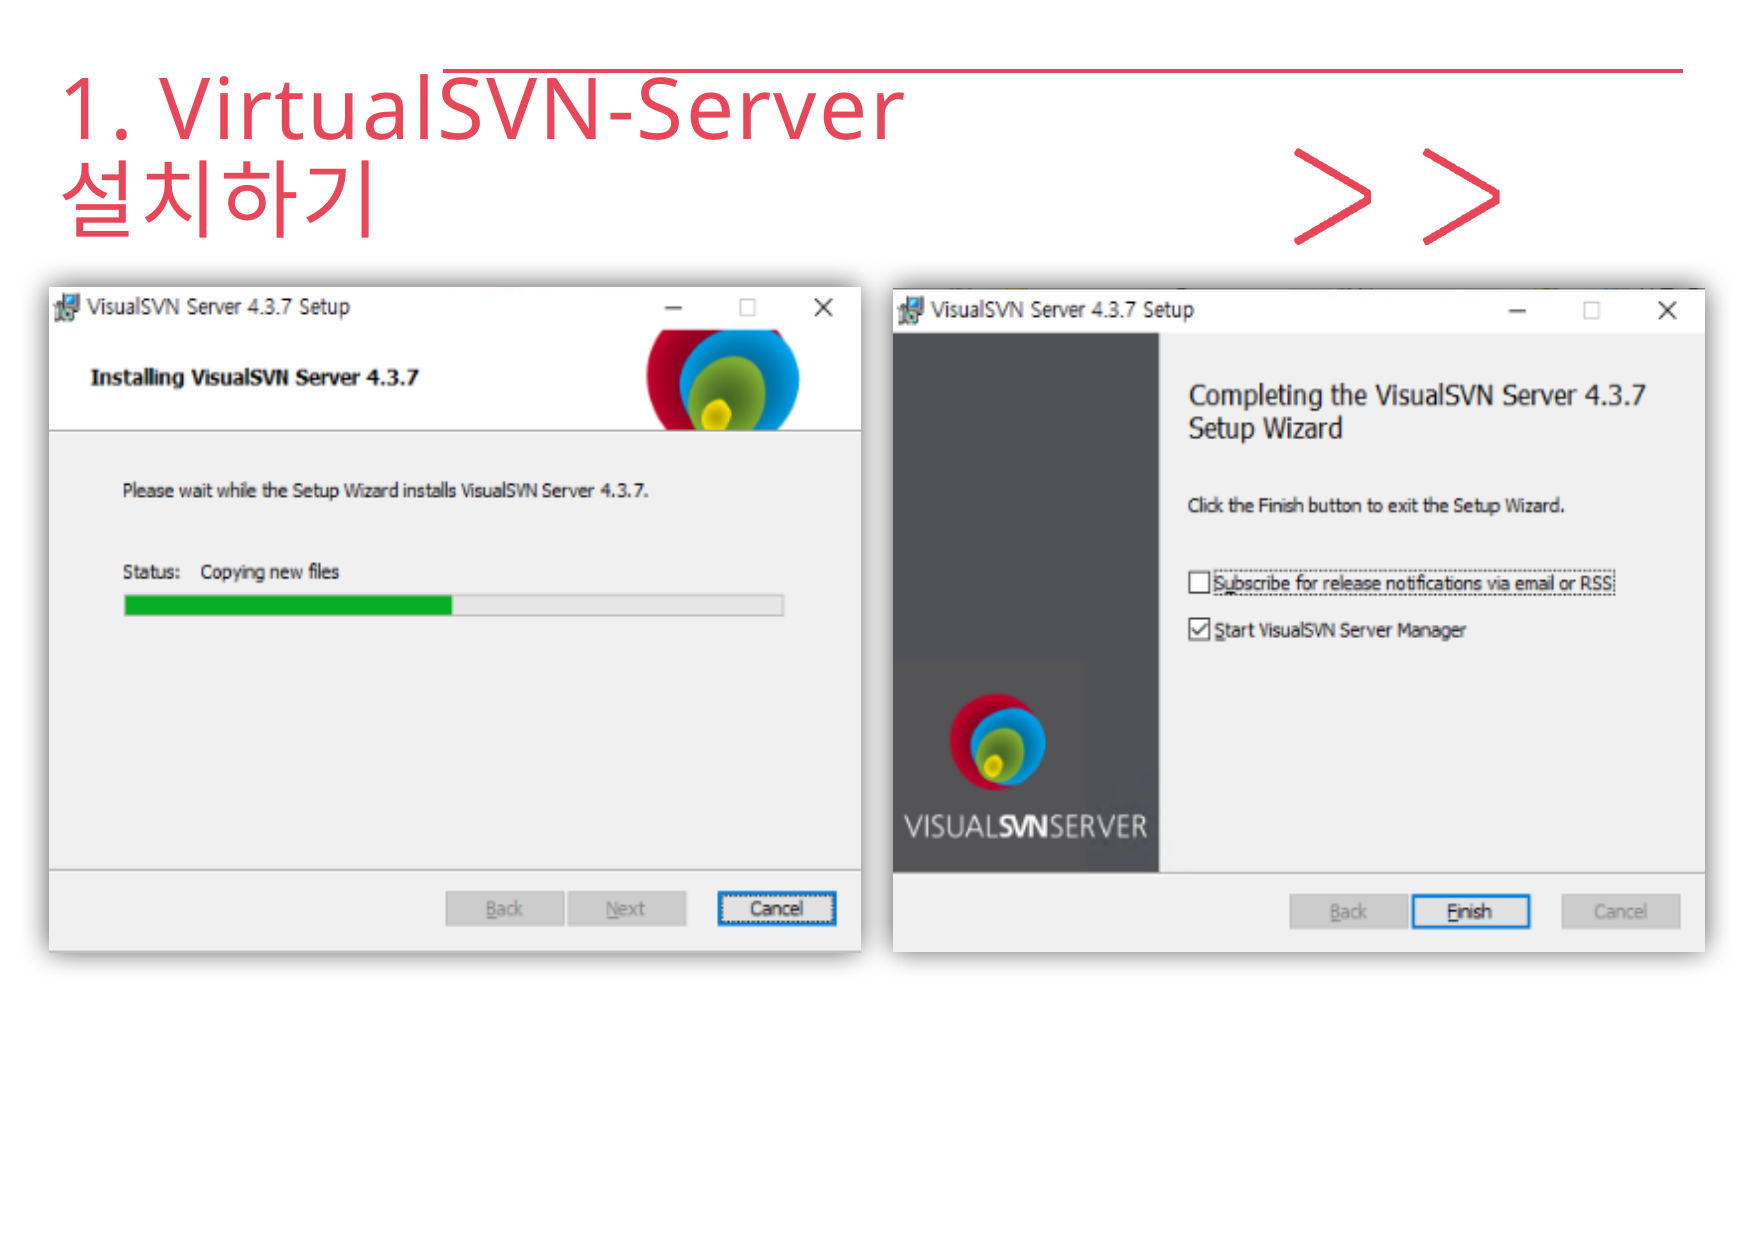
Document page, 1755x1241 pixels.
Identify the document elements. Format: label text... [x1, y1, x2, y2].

picture [893, 288, 1705, 952]
picture [1290, 128, 1504, 261]
picture [48, 287, 861, 953]
title 1. VirtualSVN-Server 설치하기 [59, 64, 1267, 591]
